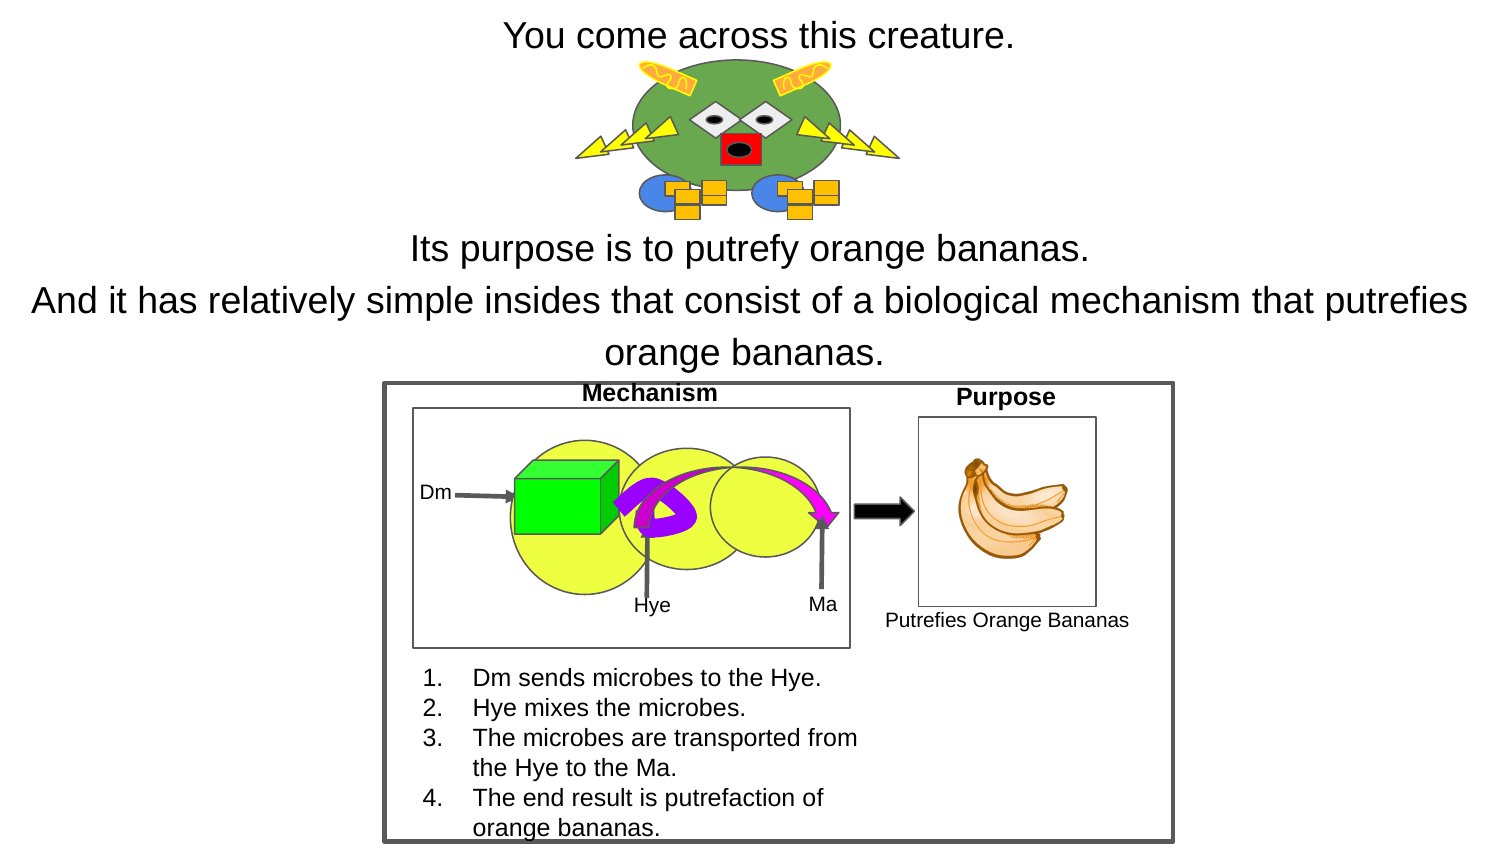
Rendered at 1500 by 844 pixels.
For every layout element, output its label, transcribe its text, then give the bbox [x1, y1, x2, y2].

text_box [618, 486, 656, 510]
text_box [773, 61, 831, 96]
text_box [751, 174, 798, 202]
text_box [820, 122, 855, 146]
text_box [841, 129, 875, 153]
text_box [384, 388, 566, 646]
text_box Its purpose is to putrefy orange bananas. And it has relatively simple insides that consist of a biological mechanism that putrefies orange bananas. [0, 202, 1500, 388]
text_box [651, 468, 737, 570]
text_box [665, 181, 691, 197]
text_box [454, 494, 520, 498]
text_box [412, 506, 851, 649]
text_box [639, 174, 685, 202]
text_box [689, 101, 741, 139]
text_box [706, 115, 723, 124]
text_box You come across this creature. [51, 0, 1477, 72]
text_box [619, 448, 734, 508]
text_box [575, 136, 610, 159]
text_box [796, 116, 830, 139]
text_box [756, 115, 773, 124]
text_box [632, 59, 841, 191]
text_box [783, 64, 828, 90]
text_box Putrefies Orange Bananas [865, 593, 1150, 644]
text_box [600, 129, 634, 152]
text_box [777, 181, 803, 197]
text_box [514, 460, 619, 535]
text_box [918, 417, 1096, 593]
text_box [710, 468, 817, 558]
text_box [787, 189, 813, 202]
text_box Hye [600, 579, 705, 630]
text_box [854, 497, 915, 526]
text_box [814, 196, 840, 202]
text_box [642, 64, 687, 90]
text_box [726, 142, 752, 158]
text_box Mechanism [566, 388, 745, 422]
picture [956, 453, 1070, 565]
text_box [412, 408, 851, 578]
text_box [701, 196, 727, 202]
text_box [866, 136, 900, 159]
text_box [745, 388, 1174, 842]
text_box [739, 101, 792, 139]
text_box [701, 180, 727, 196]
text_box Purpose [940, 365, 1079, 426]
text_box [732, 457, 819, 493]
text_box [634, 467, 839, 528]
text_box [619, 510, 642, 554]
text_box [510, 506, 641, 595]
text_box [535, 440, 640, 499]
text_box [621, 122, 655, 146]
text_box [675, 189, 700, 202]
text_box [645, 116, 679, 139]
text_box [720, 133, 762, 166]
text_box Dm [398, 466, 467, 517]
text_box Ma [789, 578, 858, 629]
text_box Dm sends microbes to the Hye. Hye mixes the microbes. The microbes are transported from the Hye to the Ma. The end result is putrefaction of orange bananas. [382, 646, 877, 844]
text_box [650, 493, 688, 529]
text_box [639, 61, 697, 96]
text_box [814, 180, 840, 196]
